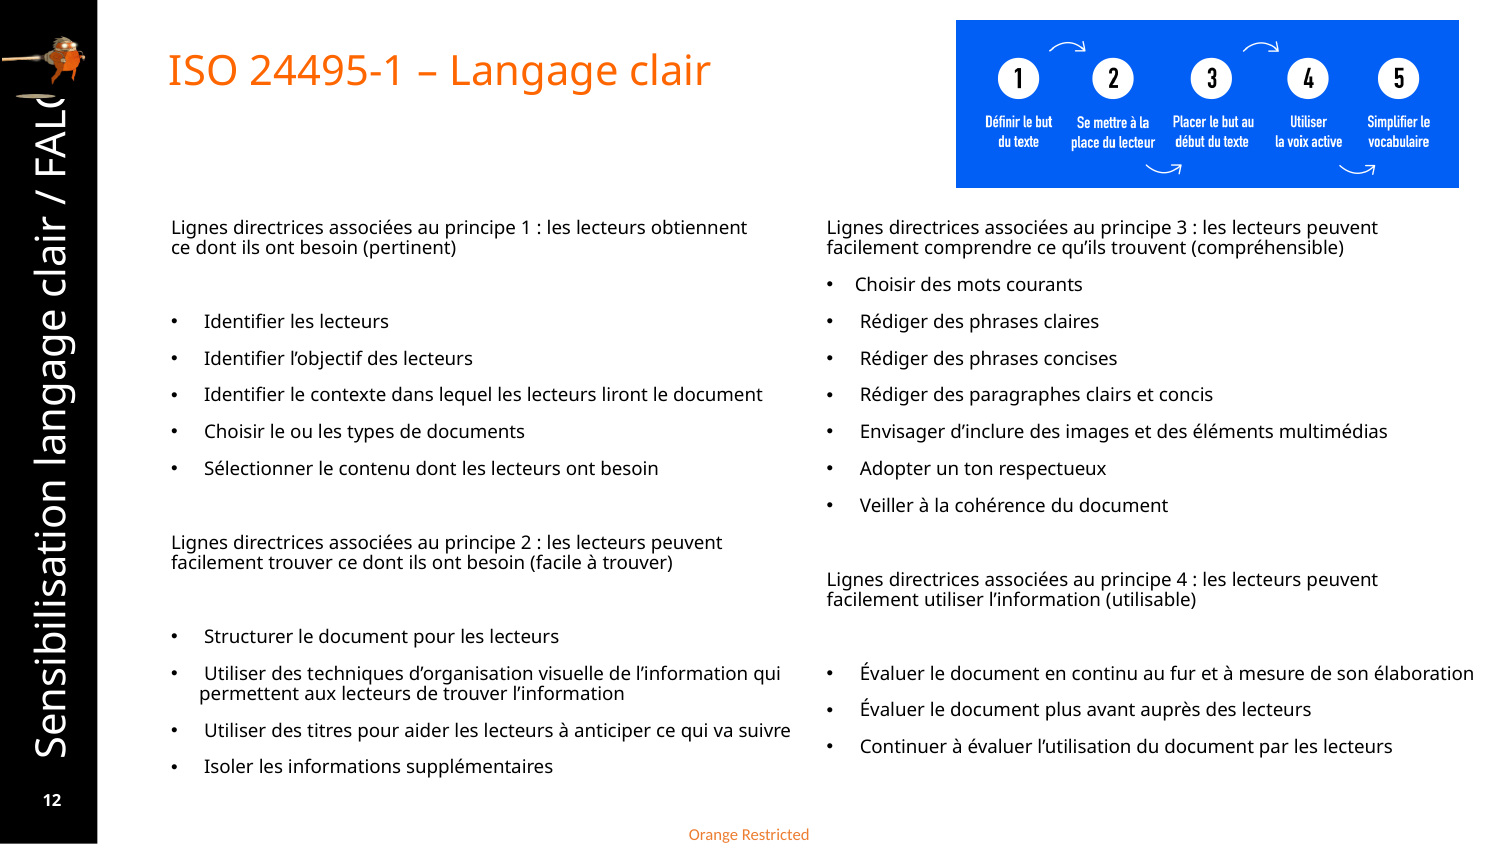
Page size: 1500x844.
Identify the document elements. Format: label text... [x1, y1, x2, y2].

picture [956, 20, 1459, 188]
picture [2, 35, 87, 99]
list Lignes directrices associées au principe 1 : les lecteurs obtiennent ce dont ils ont besoin (pertinent) Identifier les lecteurs Identifier l’objectif des lecteurs Identifier le contexte dans lequel les lecteurs liront le document Choisir le ou les types de documents Sélectionner le contenu dont les lecteurs ont besoin Lignes directrices associées au principe 2 : les lecteurs peuvent facilement trouver ce dont ils ont besoin (facile à trouver) Structurer le document pour les lecteurs Utiliser des techniques d’organisation visuelle de l’information qui permettent aux lecteurs de trouver l’information Utiliser des titres pour aider les lecteurs à anticiper ce qui va suivre Isoler les informations supplémentaires Lignes directrices associées au principe 3 : les lecteurs peuvent facilement comprendre ce qu’ils trouvent (compréhensible) Choisir des mots courants Rédiger des phrases claires Rédiger des phrases concises Rédiger des paragraphes clairs et concis Envisager d’inclure des images et des éléments multimédias Adopter un ton respectueux Veiller à la cohérence du document Lignes directrices associées au principe 4 : les lecteurs peuvent facilement utiliser l’information (utilisable) Évaluer le document en continu au fur et à mesure de son élaboration Évaluer le document plus avant auprès des lecteurs Continuer à évaluer l’utilisation du document par les lecteurs [171, 218, 1483, 697]
title ISO 24495-1 – Langage clair [168, 49, 956, 171]
